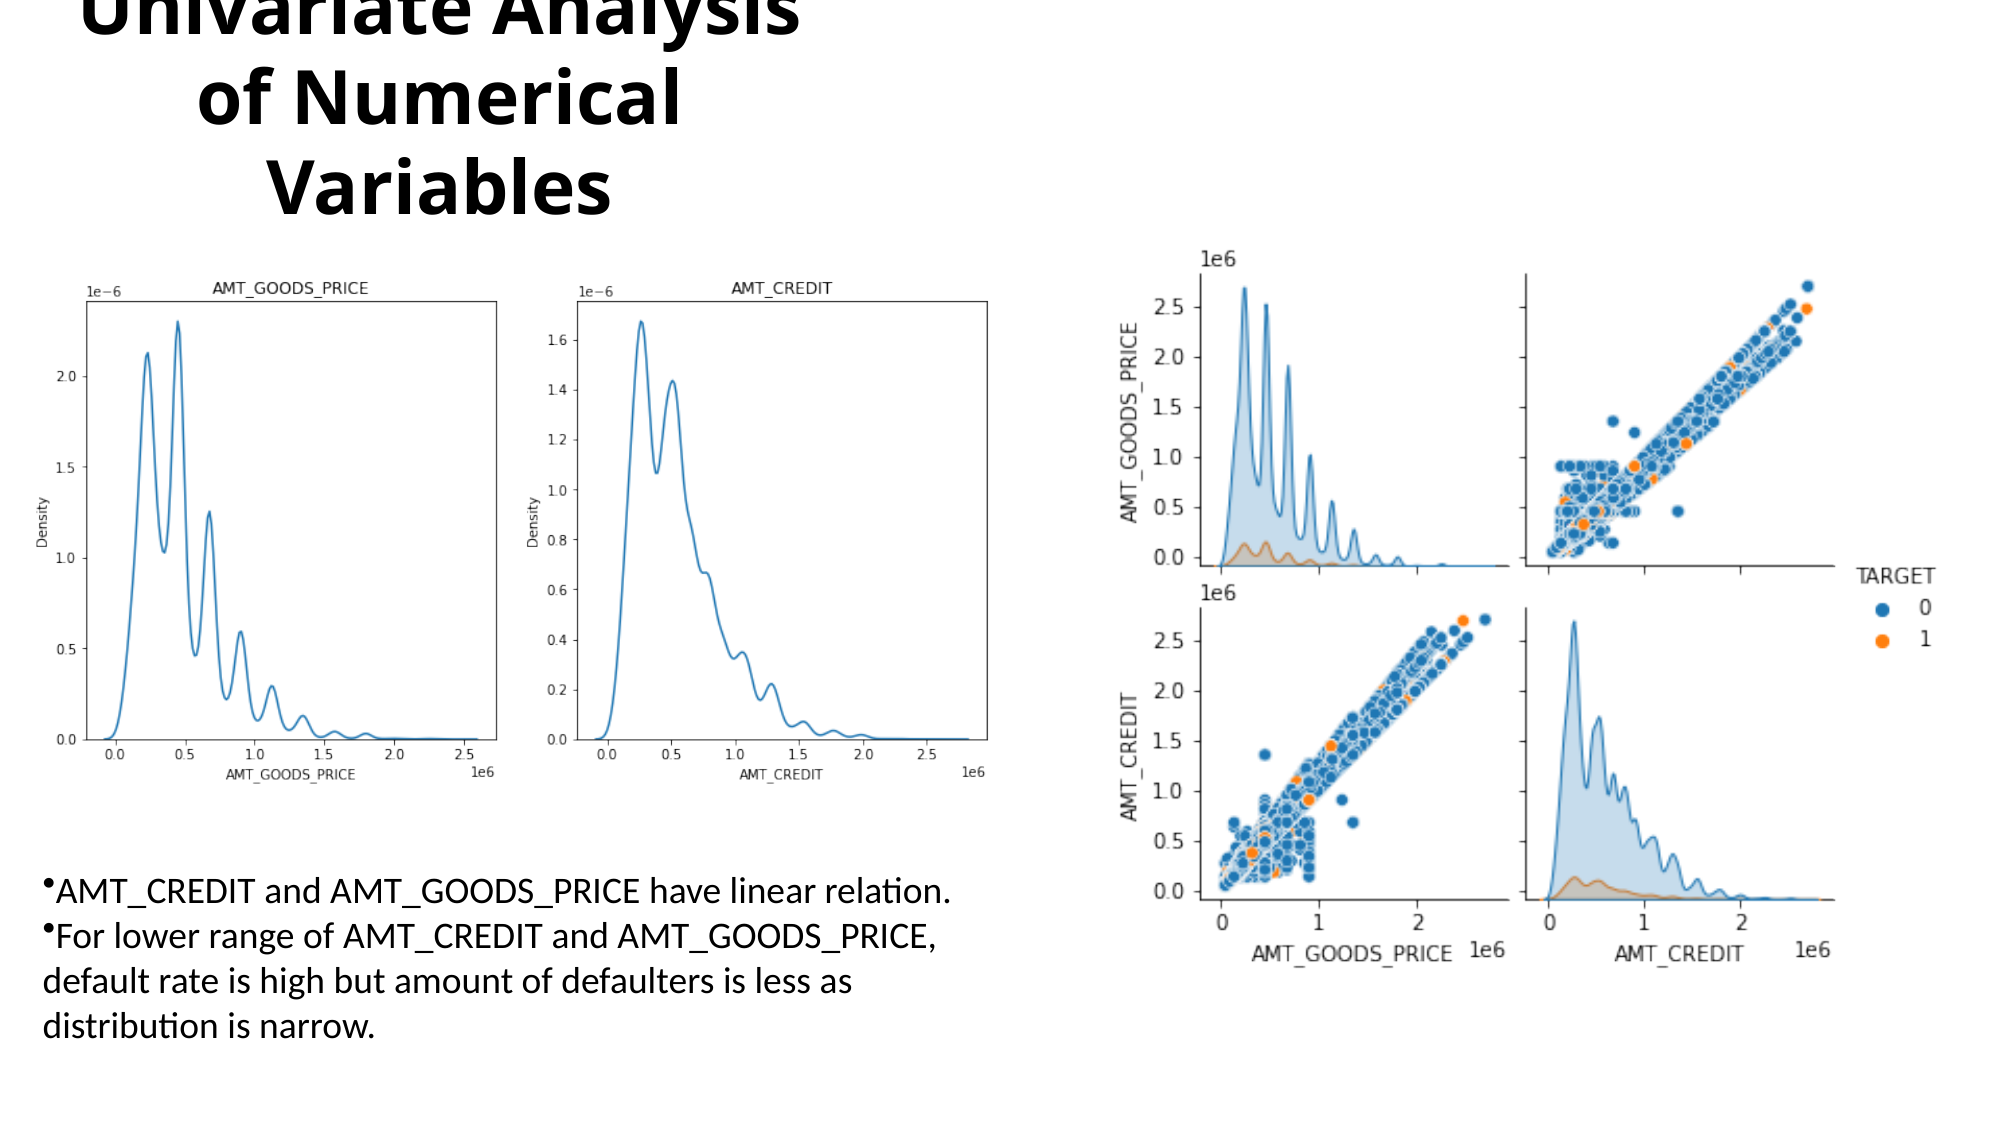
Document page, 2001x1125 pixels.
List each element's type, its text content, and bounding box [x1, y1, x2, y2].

picture [27, 270, 995, 792]
text_box AMT_CREDIT and AMT_GOODS_PRICE have linear relation. For lower range of AMT_CREDIT and AMT_GOODS_PRICE, default rate is high but amount of defaulters is less as distribution is narrow. [27, 858, 1028, 1053]
picture [1106, 236, 1955, 981]
text_box Univariate Analysis of Numerical Variables [27, 31, 852, 237]
